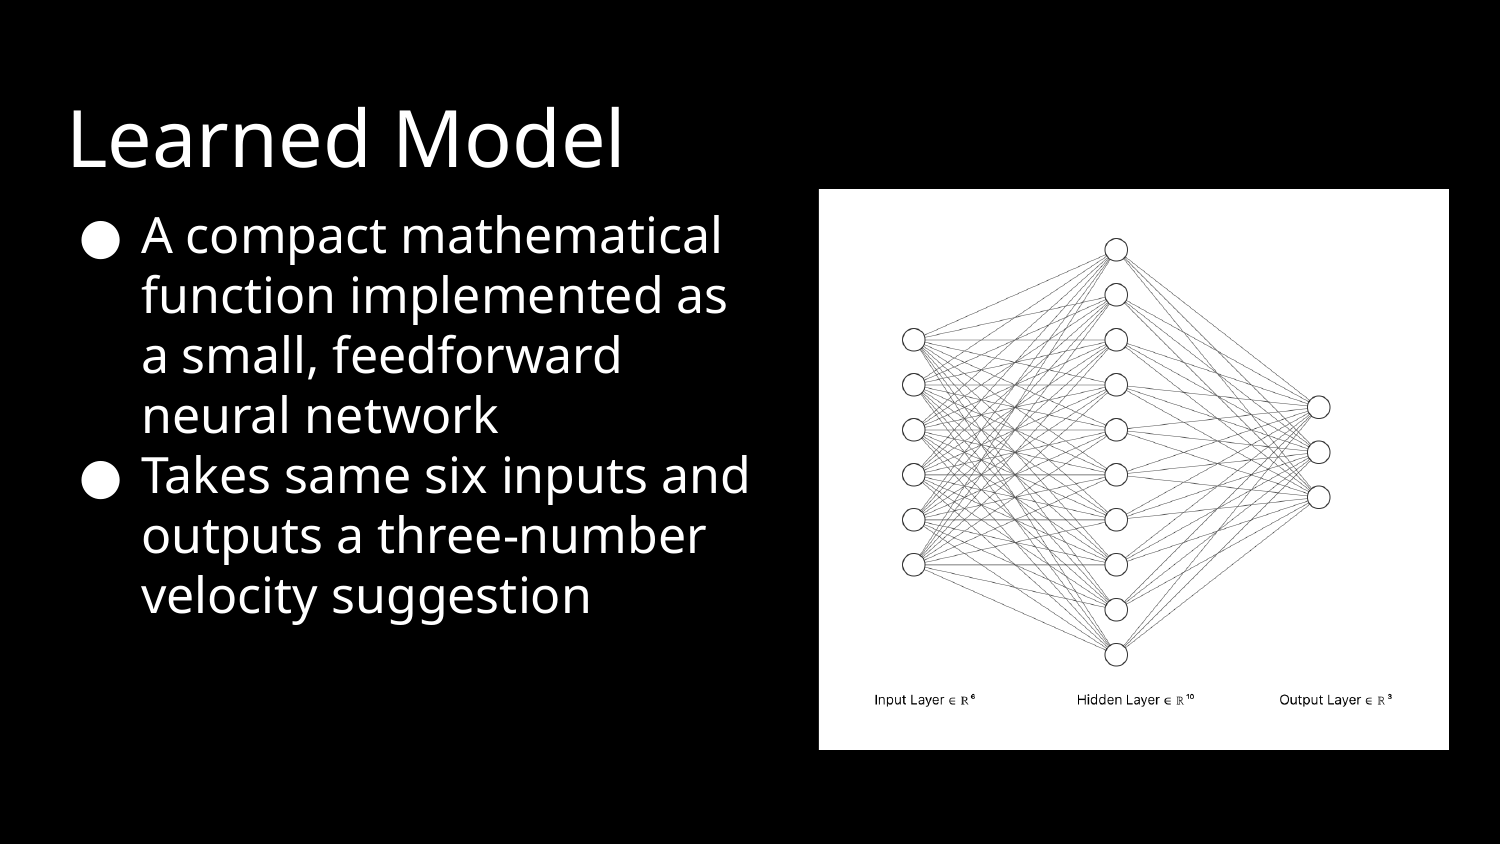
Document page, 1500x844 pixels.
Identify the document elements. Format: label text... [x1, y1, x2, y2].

title Learned Model [51, 72, 1449, 167]
picture [818, 188, 1450, 750]
list A compact mathematical function implemented as a small, feedforward neural network Takes same six inputs and outputs a three-number velocity suggestion [51, 189, 786, 750]
